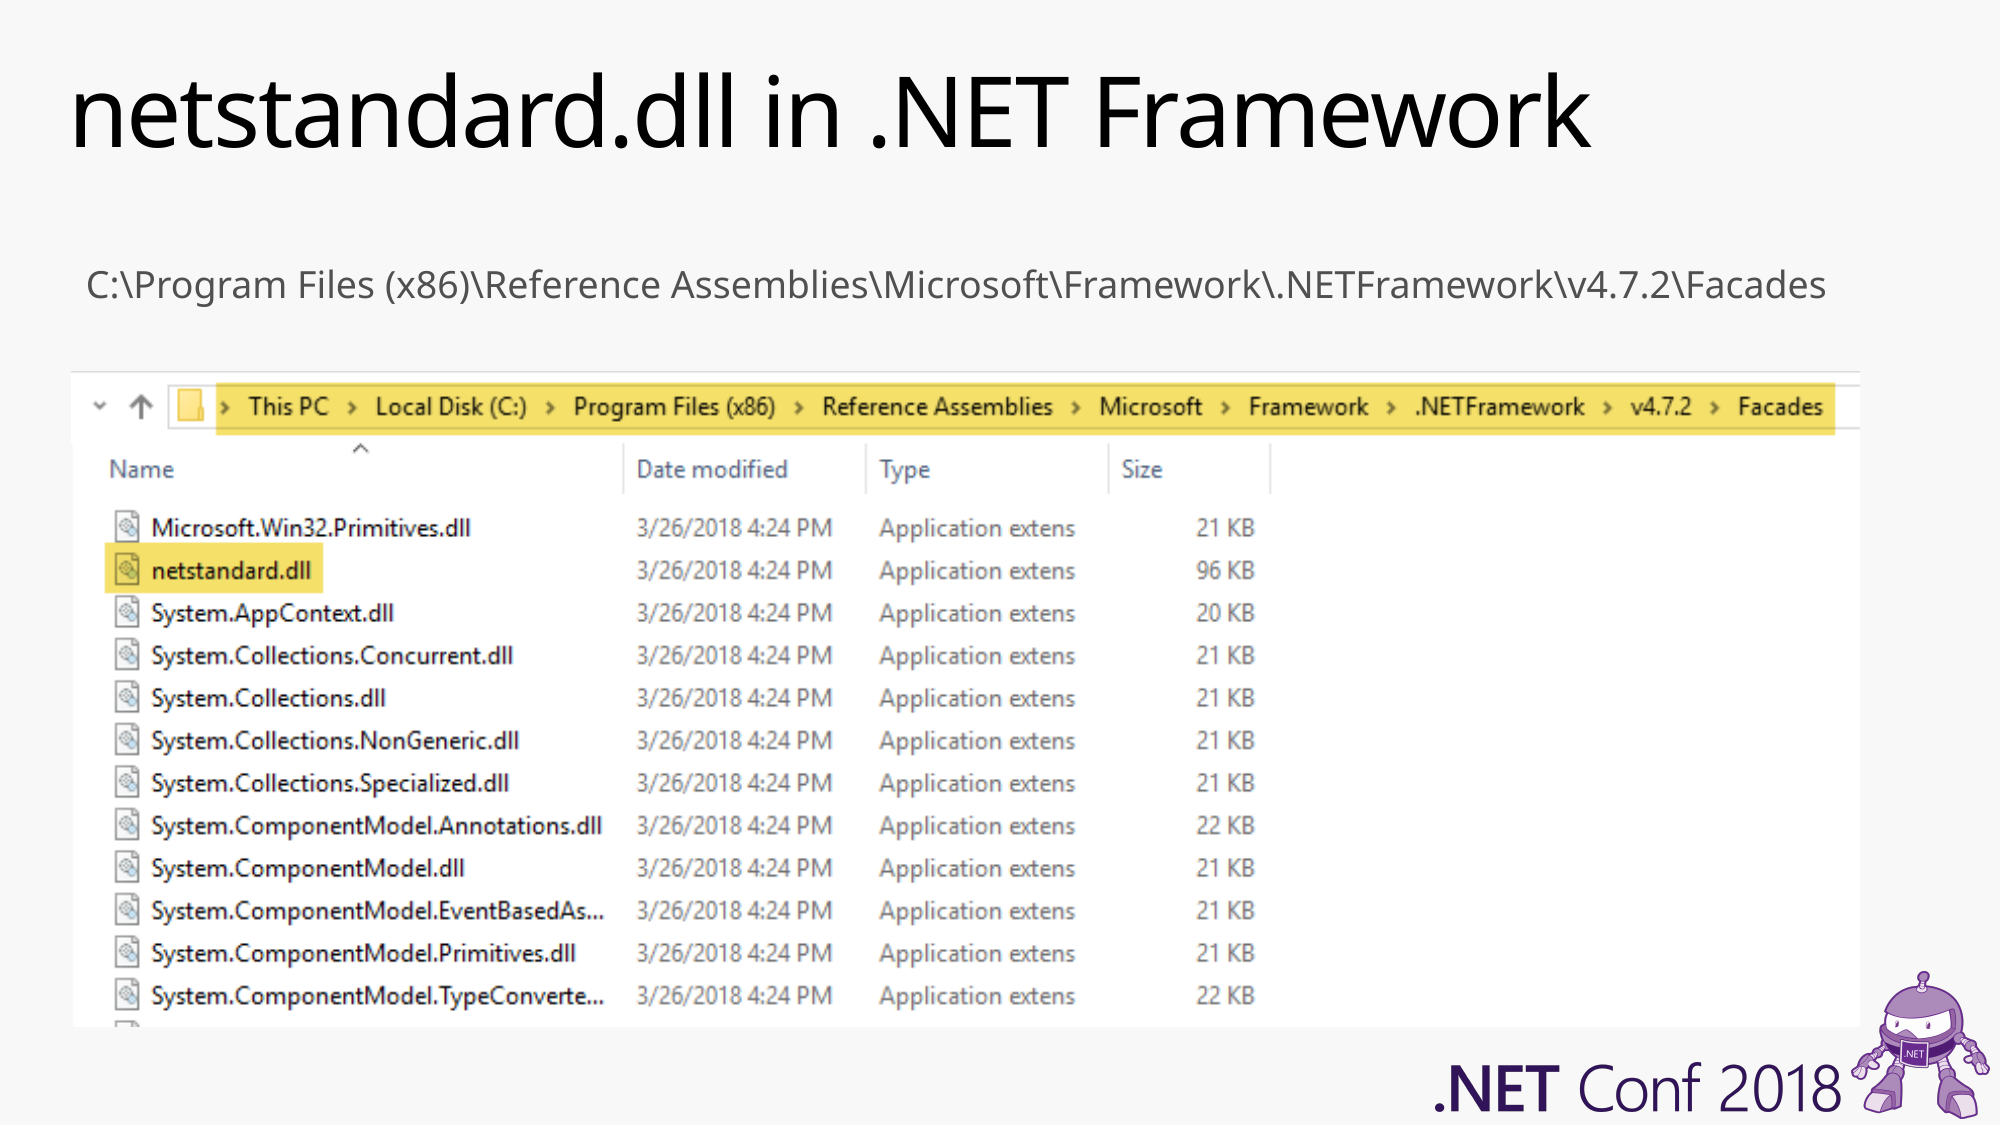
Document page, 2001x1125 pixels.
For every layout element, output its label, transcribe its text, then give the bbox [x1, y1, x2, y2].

title netstandard.dll in .NET Framework [44, 47, 1957, 196]
text_box C:\Program Files (x86)\Reference Assemblies\Microsoft\Framework\.NETFramework\v4.7.2\Facades [71, 253, 1881, 313]
picture [70, 371, 1990, 1119]
picture [1435, 1062, 1841, 1112]
